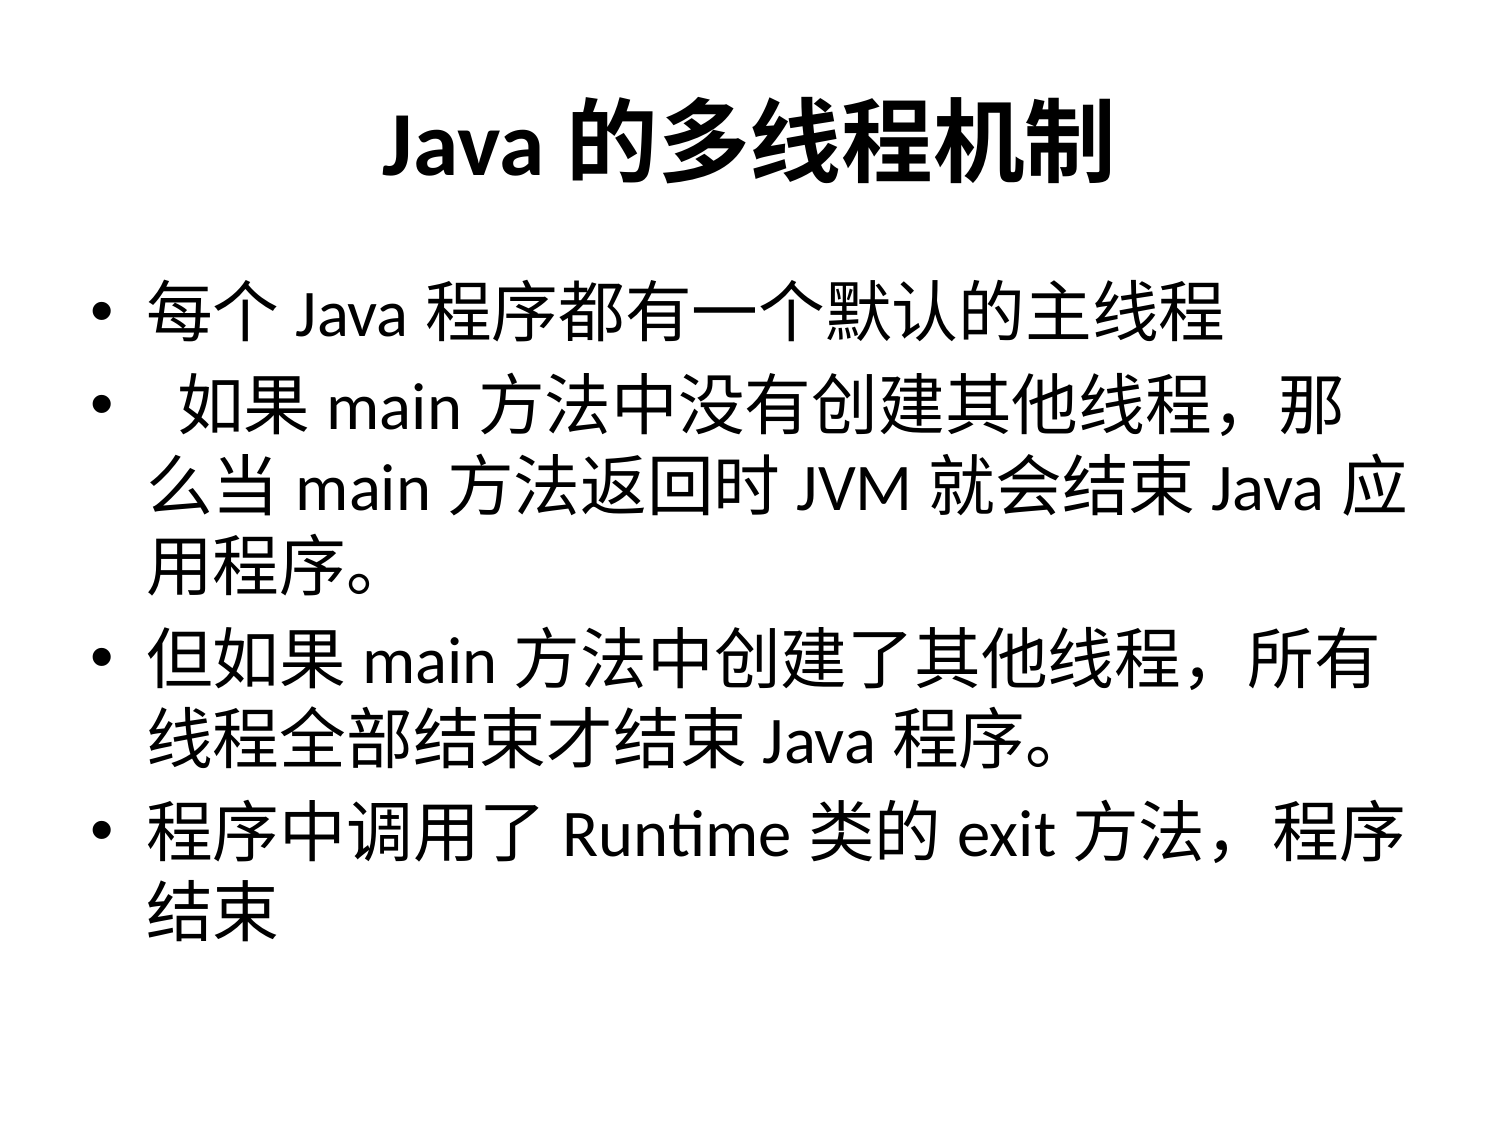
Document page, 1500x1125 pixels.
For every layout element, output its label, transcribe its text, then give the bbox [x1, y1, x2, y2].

title Java的多线程机制 [74, 44, 1426, 233]
list 每个Java程序都有一个默认的主线程 如果main方法中没有创建其他线程，那么当main方法返回时JVM就会结束Java应用程序。 但如果main方法中创建了其他线程，所有线程全部结束才结束Java程序。 程序中调用了Runtime类的exit方法，程序结束 [74, 262, 1426, 1006]
